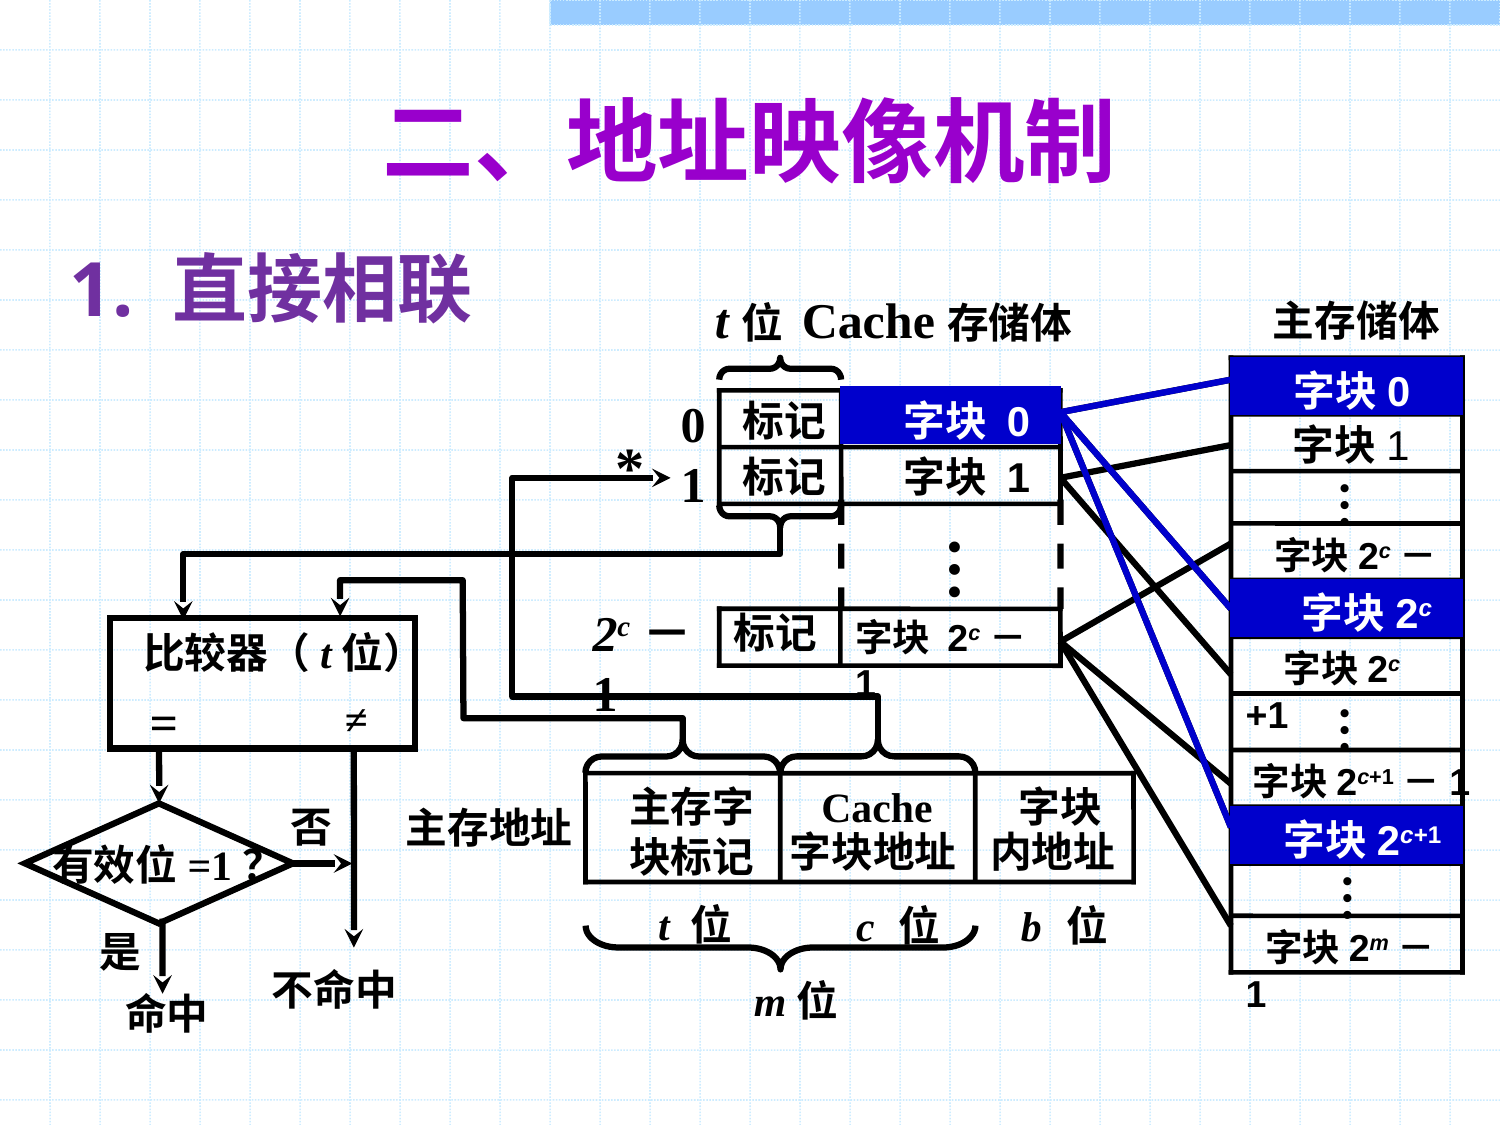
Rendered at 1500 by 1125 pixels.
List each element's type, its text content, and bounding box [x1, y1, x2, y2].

title 二、地址映像机制 [74, 44, 1426, 233]
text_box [24, 281, 1488, 1047]
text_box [840, 357, 1463, 864]
text_box 1. 直接相联 [55, 234, 487, 279]
